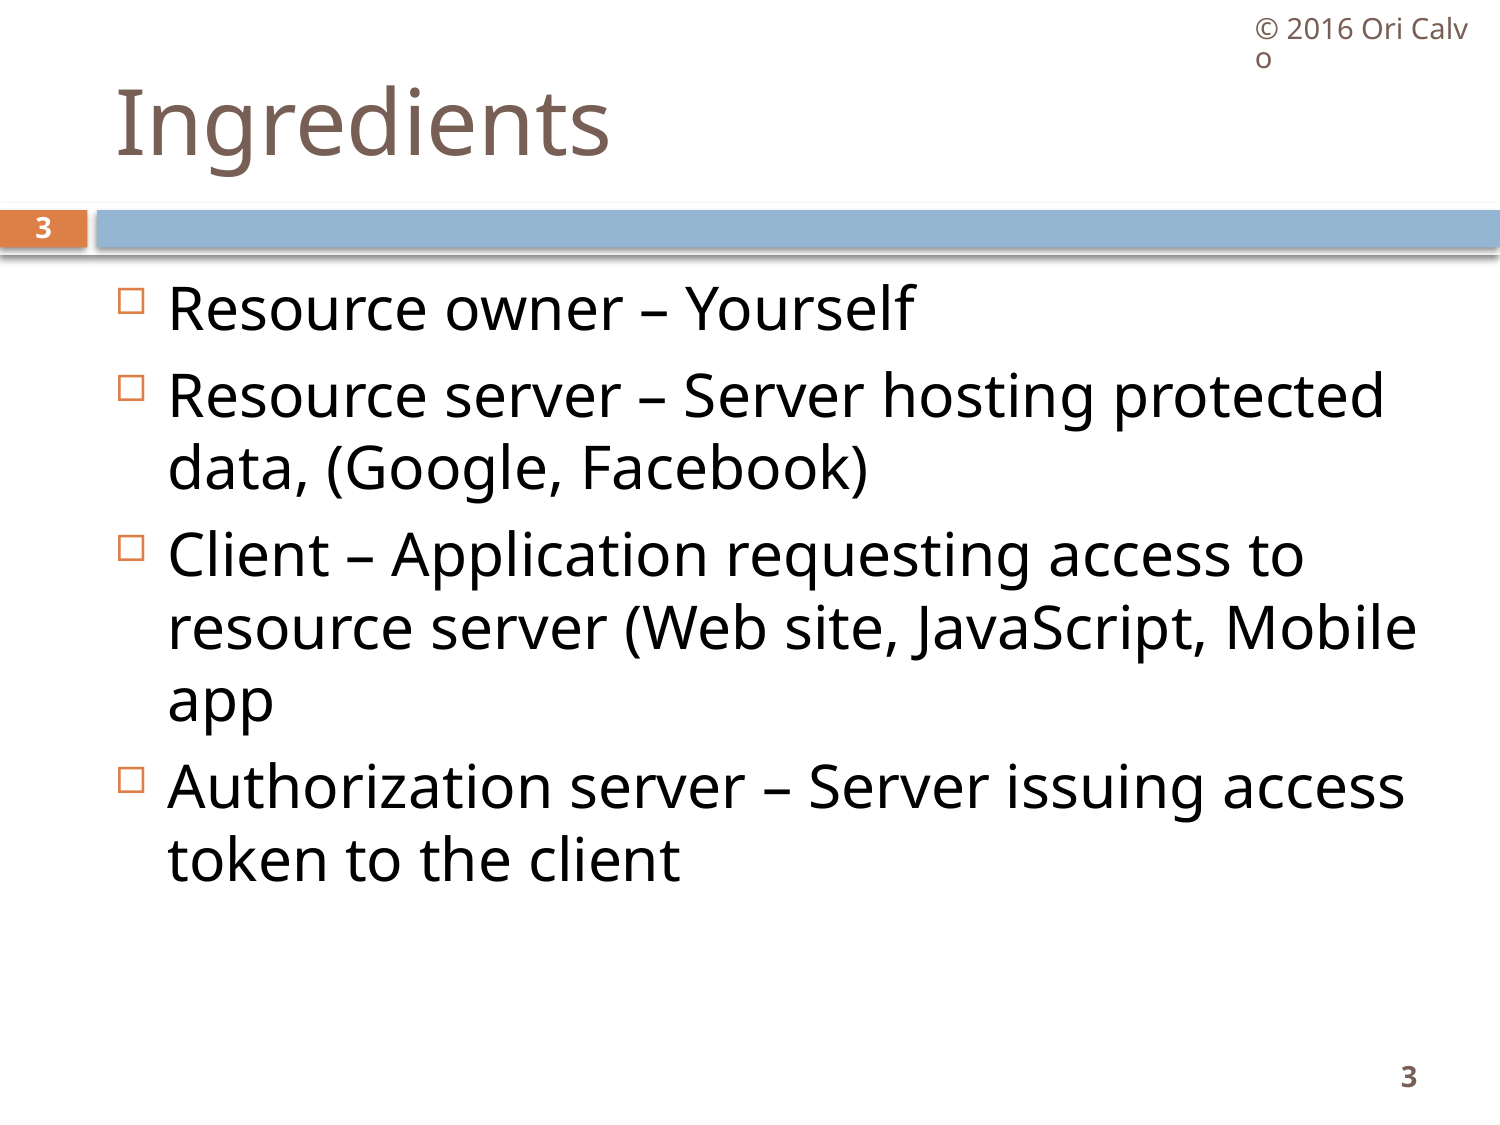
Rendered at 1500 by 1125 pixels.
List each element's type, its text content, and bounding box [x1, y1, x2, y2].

title Ingredients [100, 37, 1438, 200]
footer © 2016 Ori Calvo [1240, 0, 1500, 60]
slide_number 3 [0, 208, 88, 249]
list Resource owner – Yourself Resource server – Server hosting protected data, (Google, Facebook) Client – Application requesting access to resource server (Web site, JavaScript, Mobile app Authorization server – Server issuing access token to the client [100, 262, 1438, 1000]
